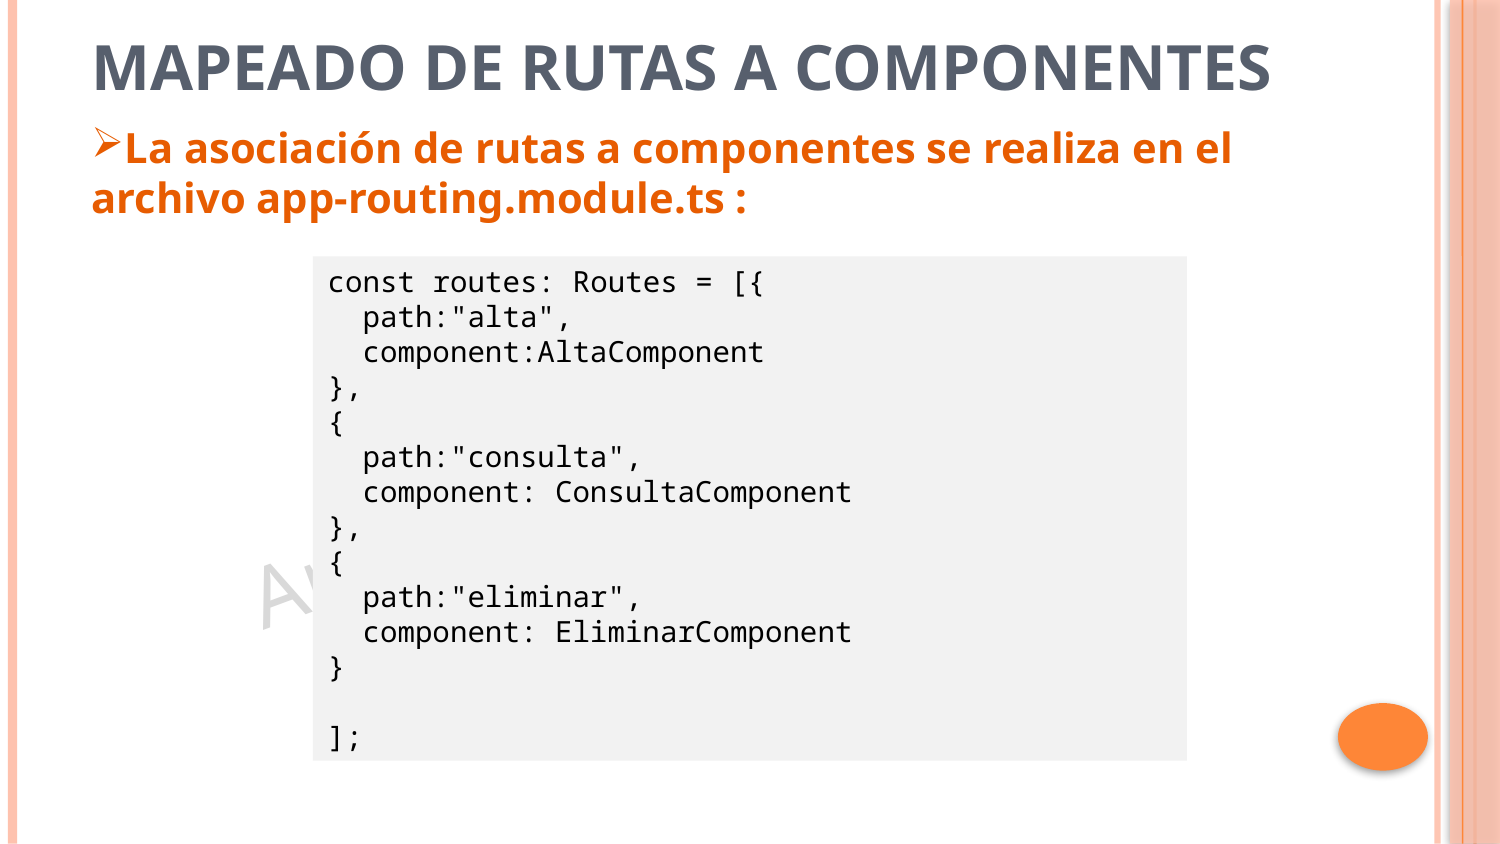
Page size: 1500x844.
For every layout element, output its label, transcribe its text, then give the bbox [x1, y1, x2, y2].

title Mapeado de rutas a componentes [76, 20, 1412, 161]
text_box const routes: Routes = [{ path:"alta", component:AltaComponent }, { path:"consulta", component: ConsultaComponent }, { path:"eliminar", component: EliminarComponent } ]; [312, 256, 1187, 761]
text_box La asociación de rutas a componentes se realiza en el archivo app-routing.module.ts : [76, 114, 1388, 257]
